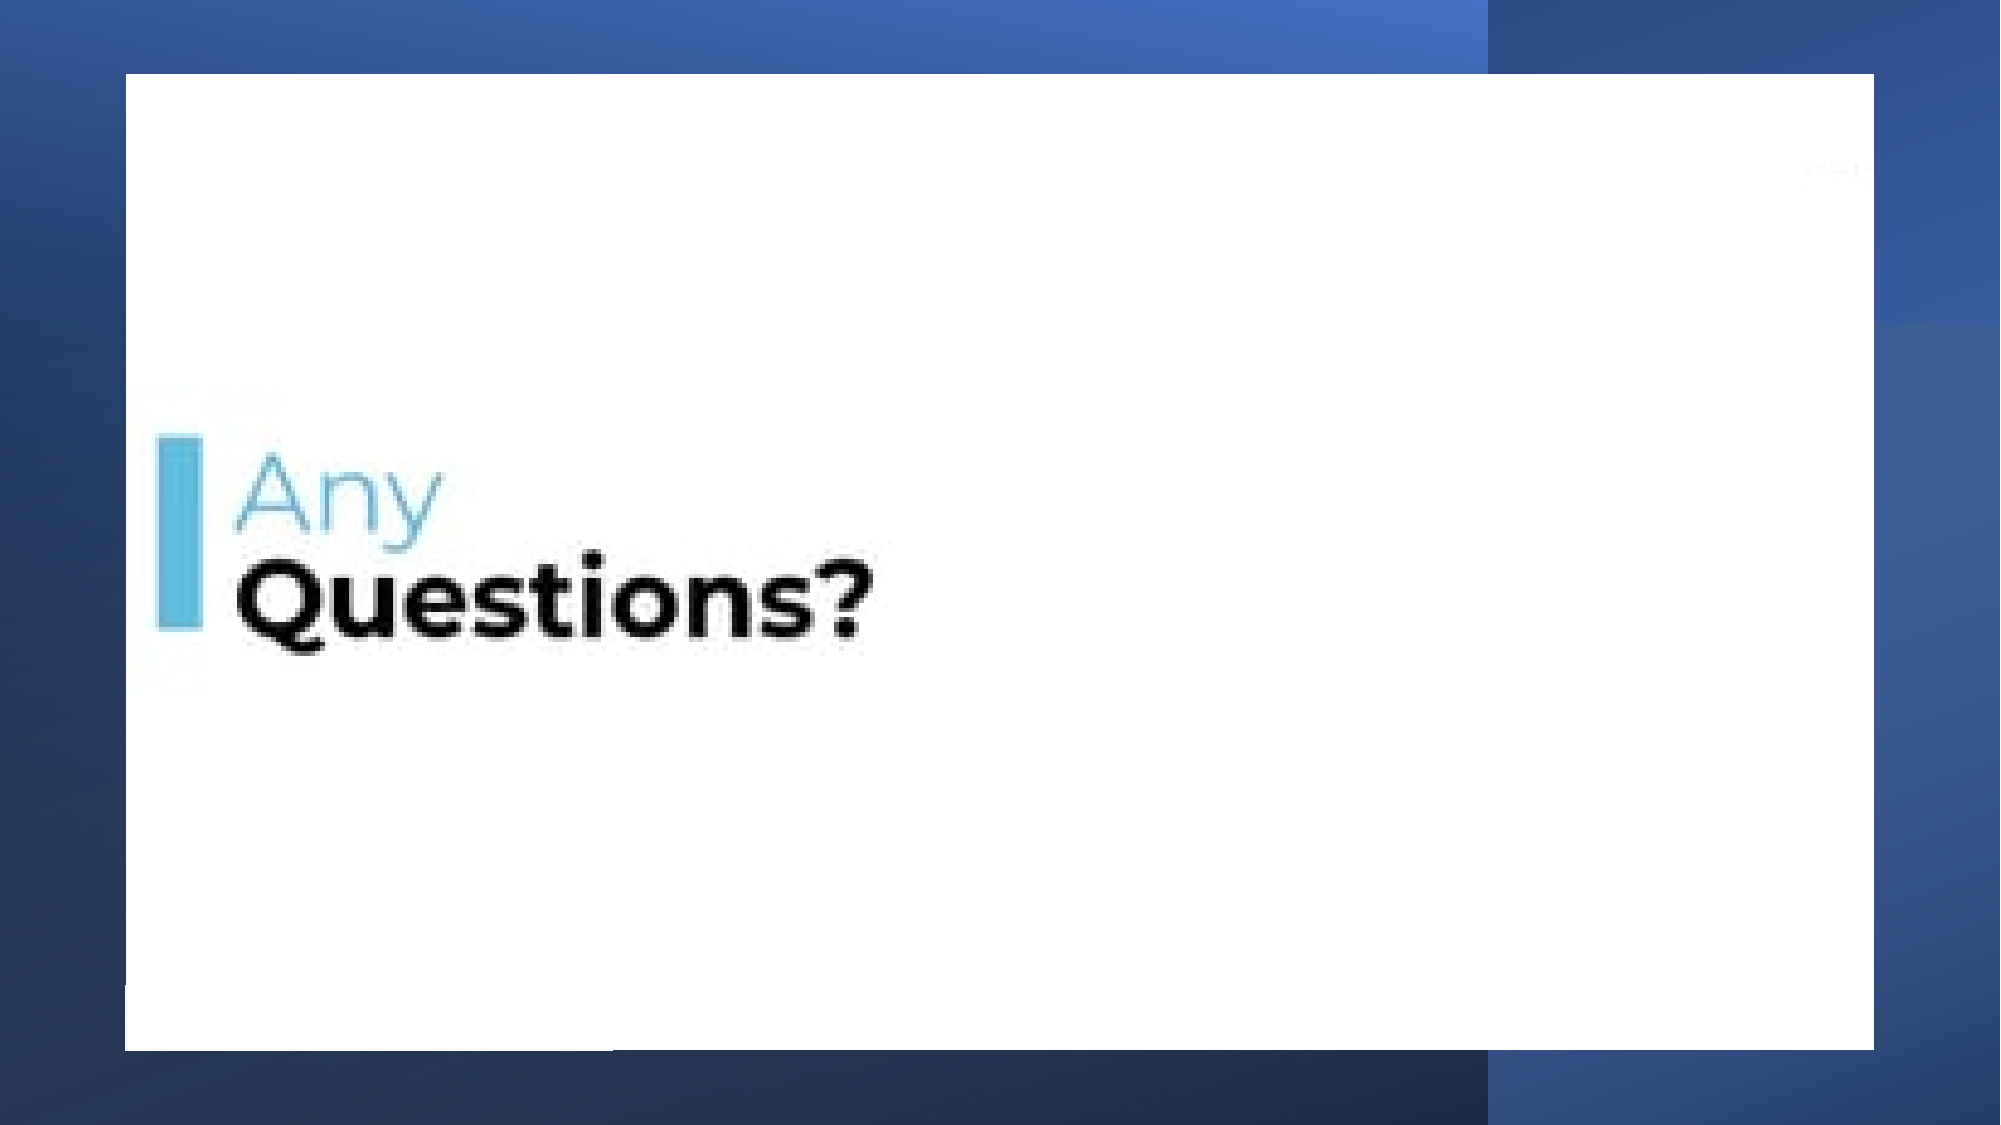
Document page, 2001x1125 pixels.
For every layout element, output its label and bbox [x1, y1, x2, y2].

text_box [0, 0, 1489, 321]
picture [126, 74, 1874, 1050]
text_box [1489, 0, 2000, 321]
text_box [0, 321, 2000, 1125]
